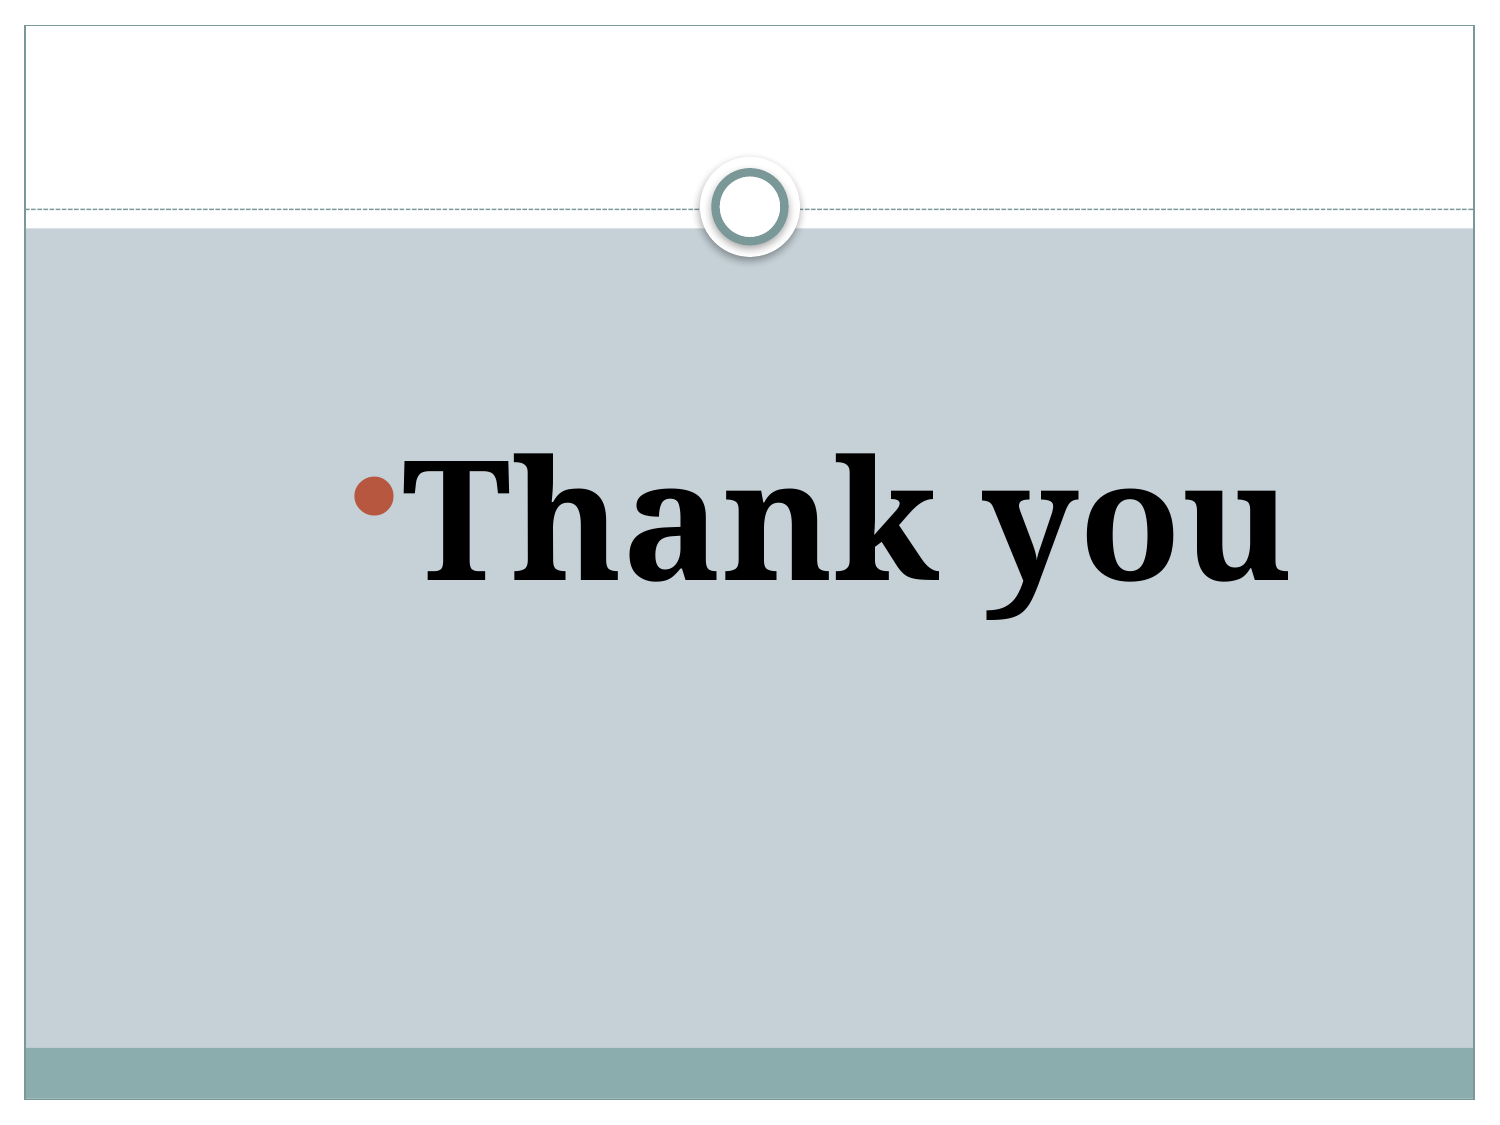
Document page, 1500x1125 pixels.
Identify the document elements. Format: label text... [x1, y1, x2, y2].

list Thank you [49, 250, 1445, 1001]
